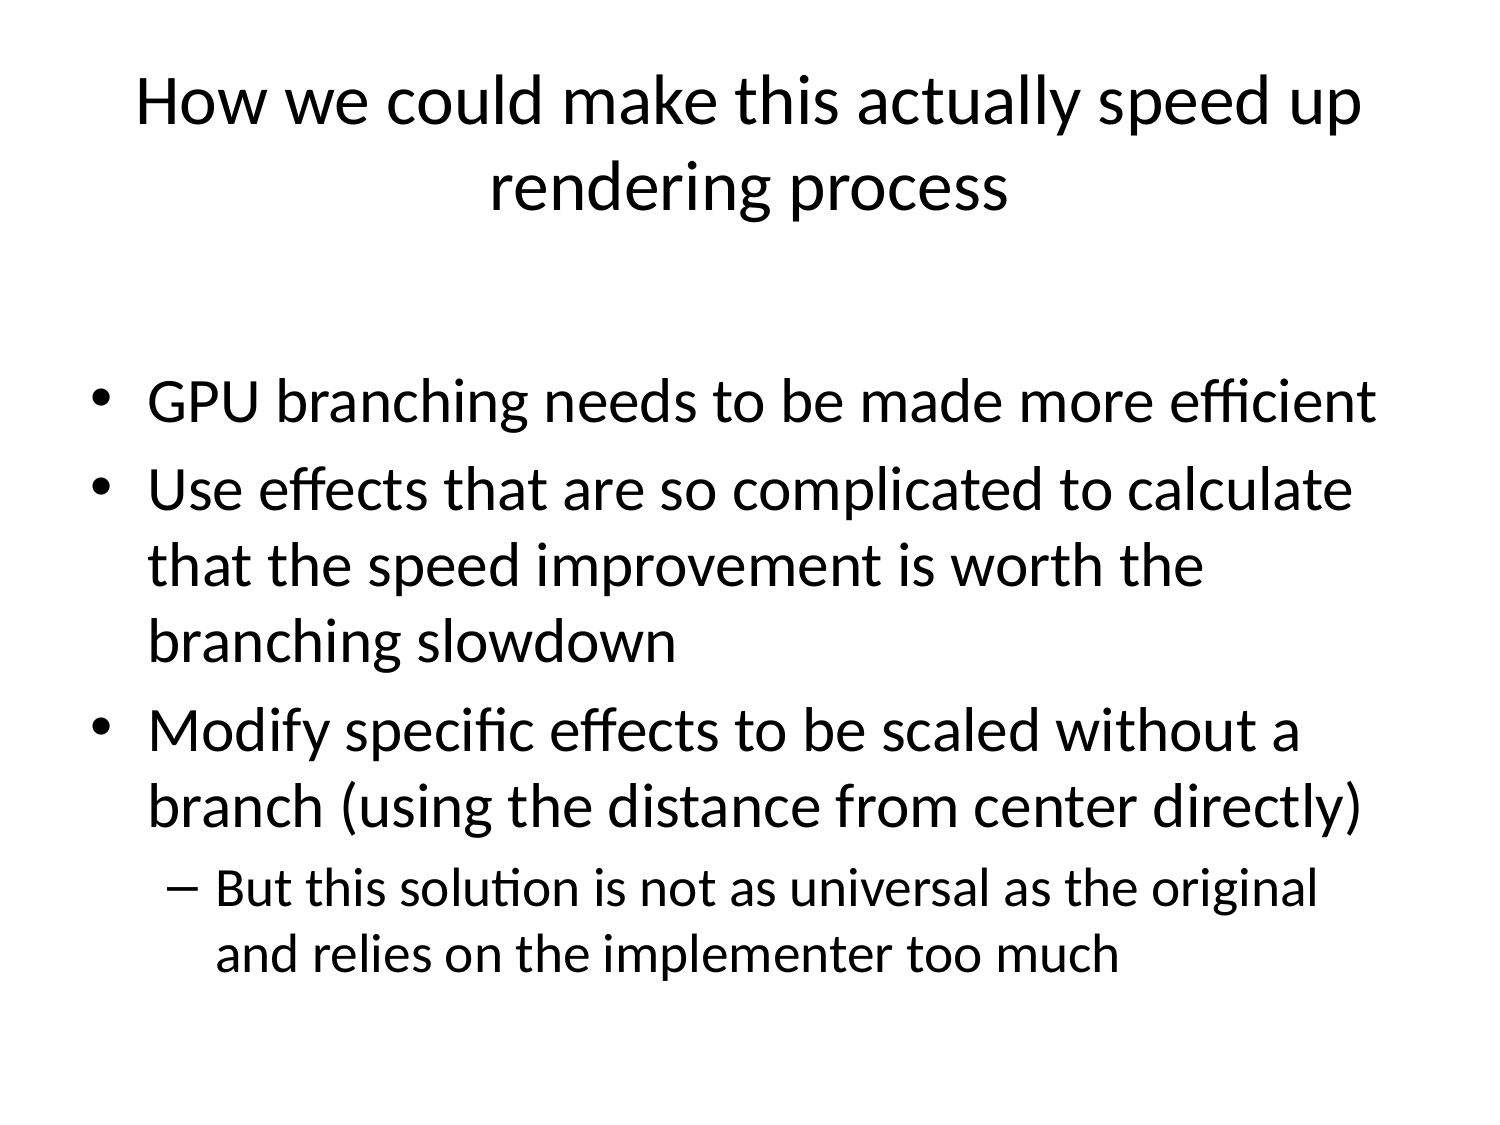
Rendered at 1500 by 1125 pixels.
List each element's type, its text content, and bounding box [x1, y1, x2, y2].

list GPU branching needs to be made more efficient Use effects that are so complicated to calculate that the speed improvement is worth the branching slowdown Modify specific effects to be scaled without a branch (using the distance from center directly) But this solution is not as universal as the original and relies on the implementer too much [75, 262, 1425, 1005]
title How we could make this actually speed up rendering process [75, 45, 1425, 233]
